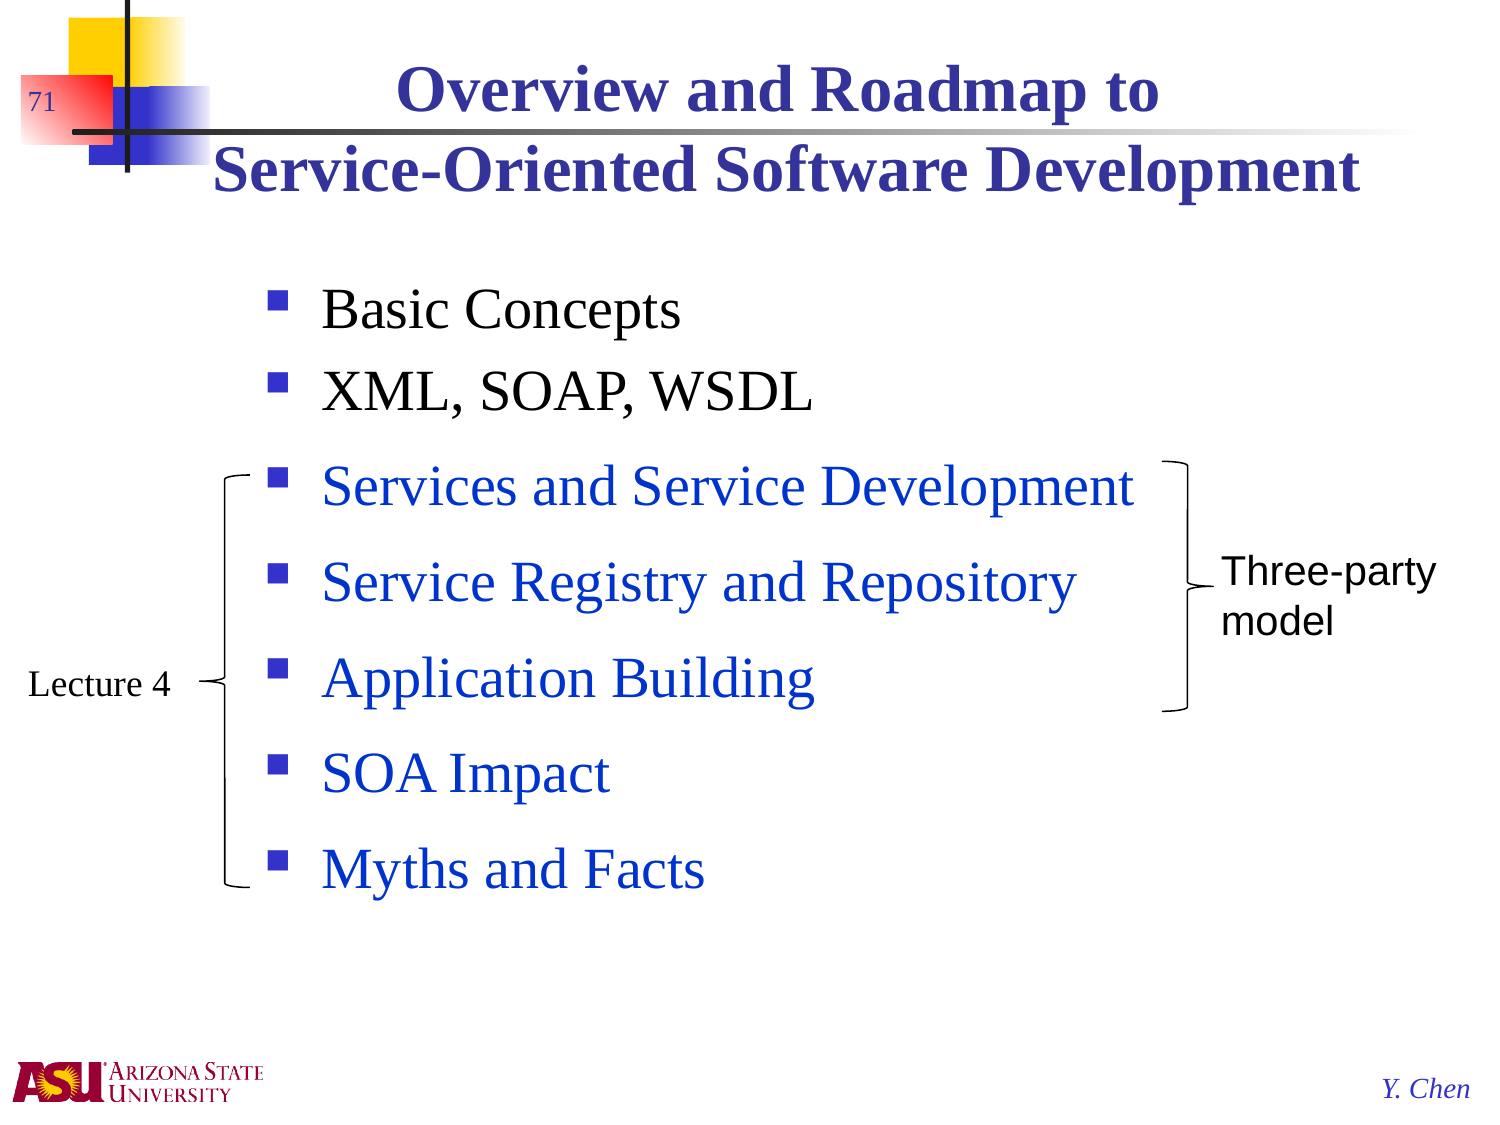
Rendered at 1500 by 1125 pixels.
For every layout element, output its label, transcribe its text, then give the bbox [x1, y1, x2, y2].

text_box Three-party model [1206, 535, 1452, 651]
slide_number 71 [12, 49, 137, 126]
picture [12, 1062, 263, 1102]
text_box [199, 474, 250, 888]
list Basic Concepts XML, SOAP, WSDL Services and Service Development Service Registry and Repository Application Building SOA Impact Myths and Facts [249, 262, 1275, 1013]
text_box [50, 624, 988, 900]
text_box Lecture 4 [13, 652, 187, 712]
title Overview and Roadmap to Service-Oriented Software Development [137, 24, 1438, 213]
text_box [1161, 461, 1206, 712]
